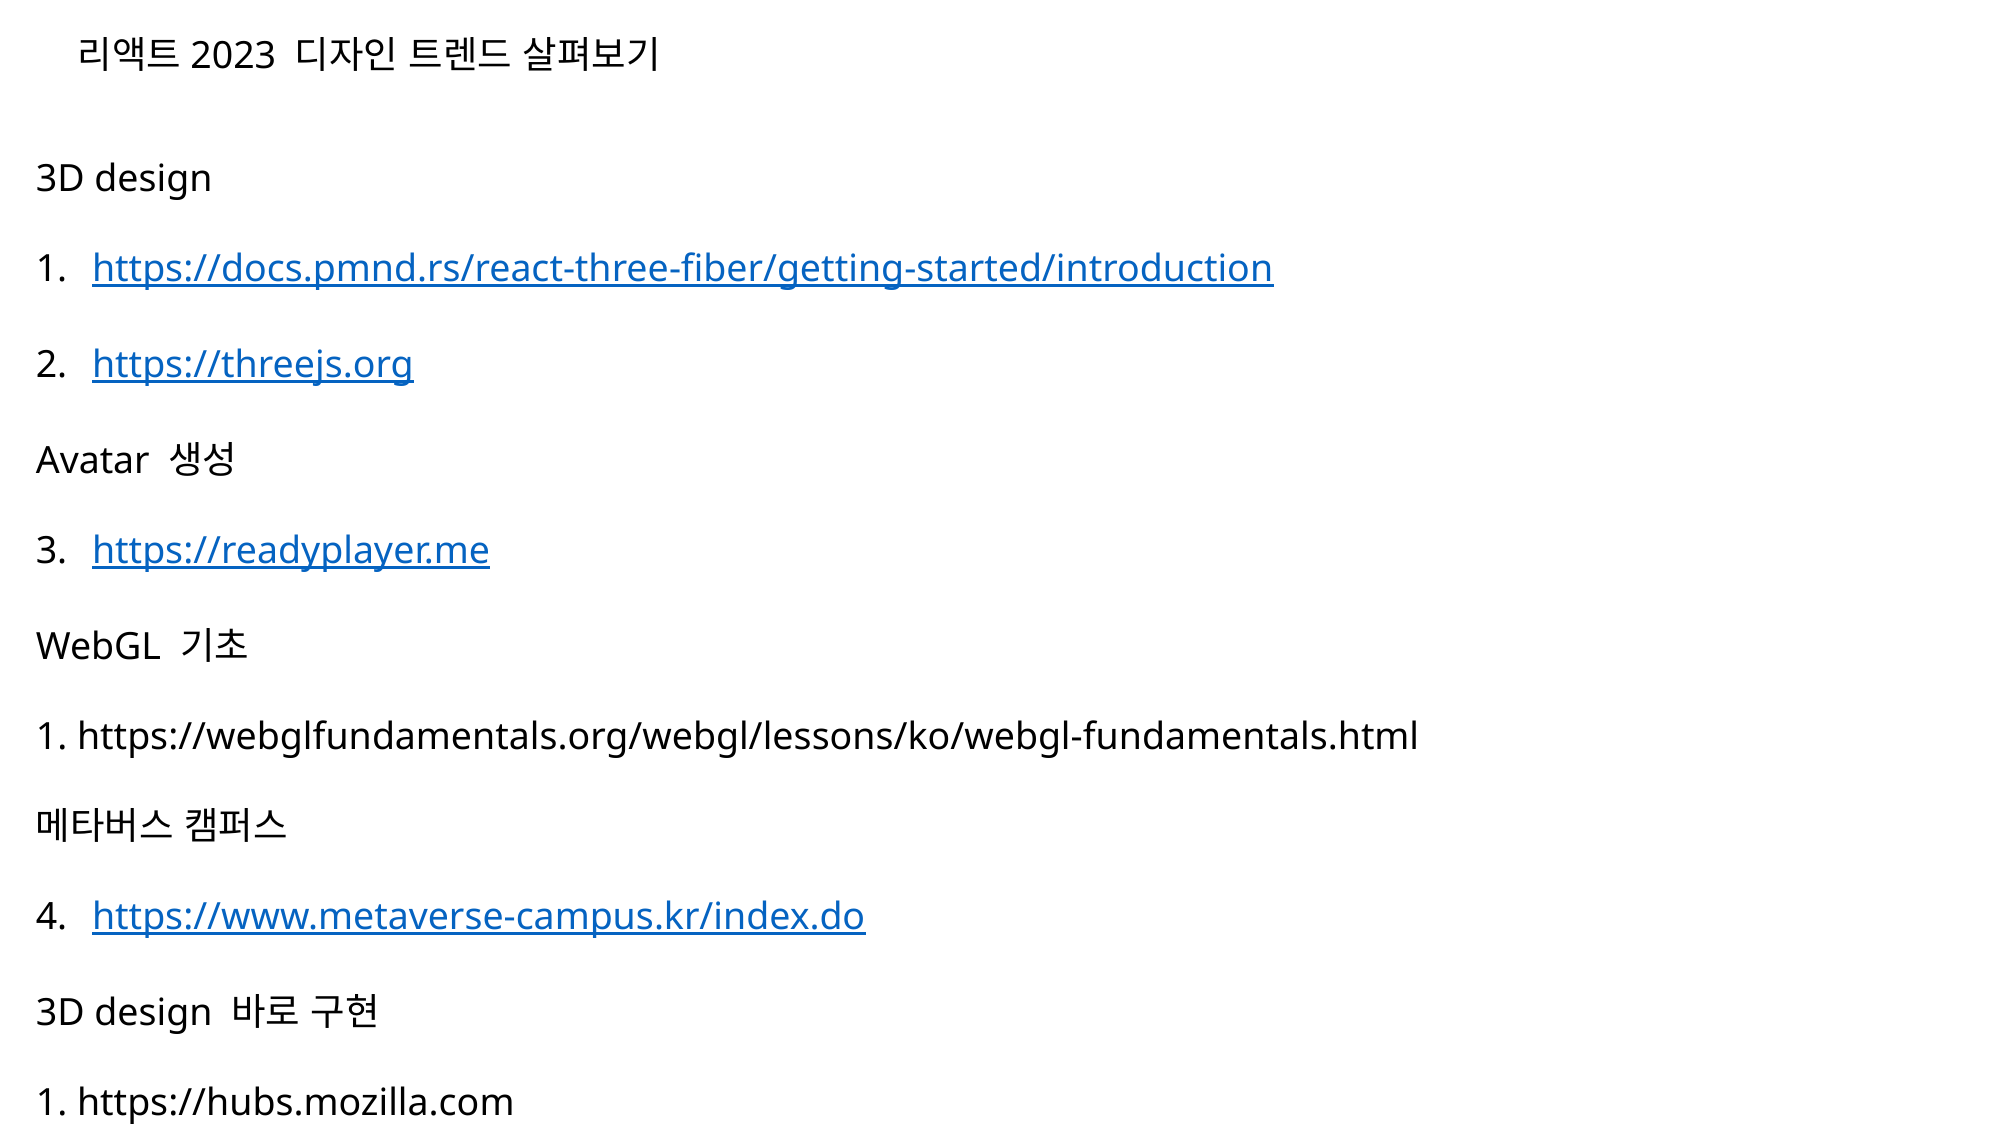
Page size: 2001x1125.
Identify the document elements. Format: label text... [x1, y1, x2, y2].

text_box 리액트2023 디자인 트렌드 살펴보기 [63, 23, 677, 84]
text_box 3D design https://docs.pmnd.rs/react-three-fiber/getting-started/introduction https://threejs.org Avatar 생성 https://readyplayer.me WebGL 기초 1. https://webglfundamentals.org/webgl/lessons/ko/webgl-fundamentals.html 메타버스 캠퍼스 https://www.metaverse-campus.kr/index.do 3D design 바로 구현 1. https://hubs.mozilla.com [21, 146, 1435, 1125]
